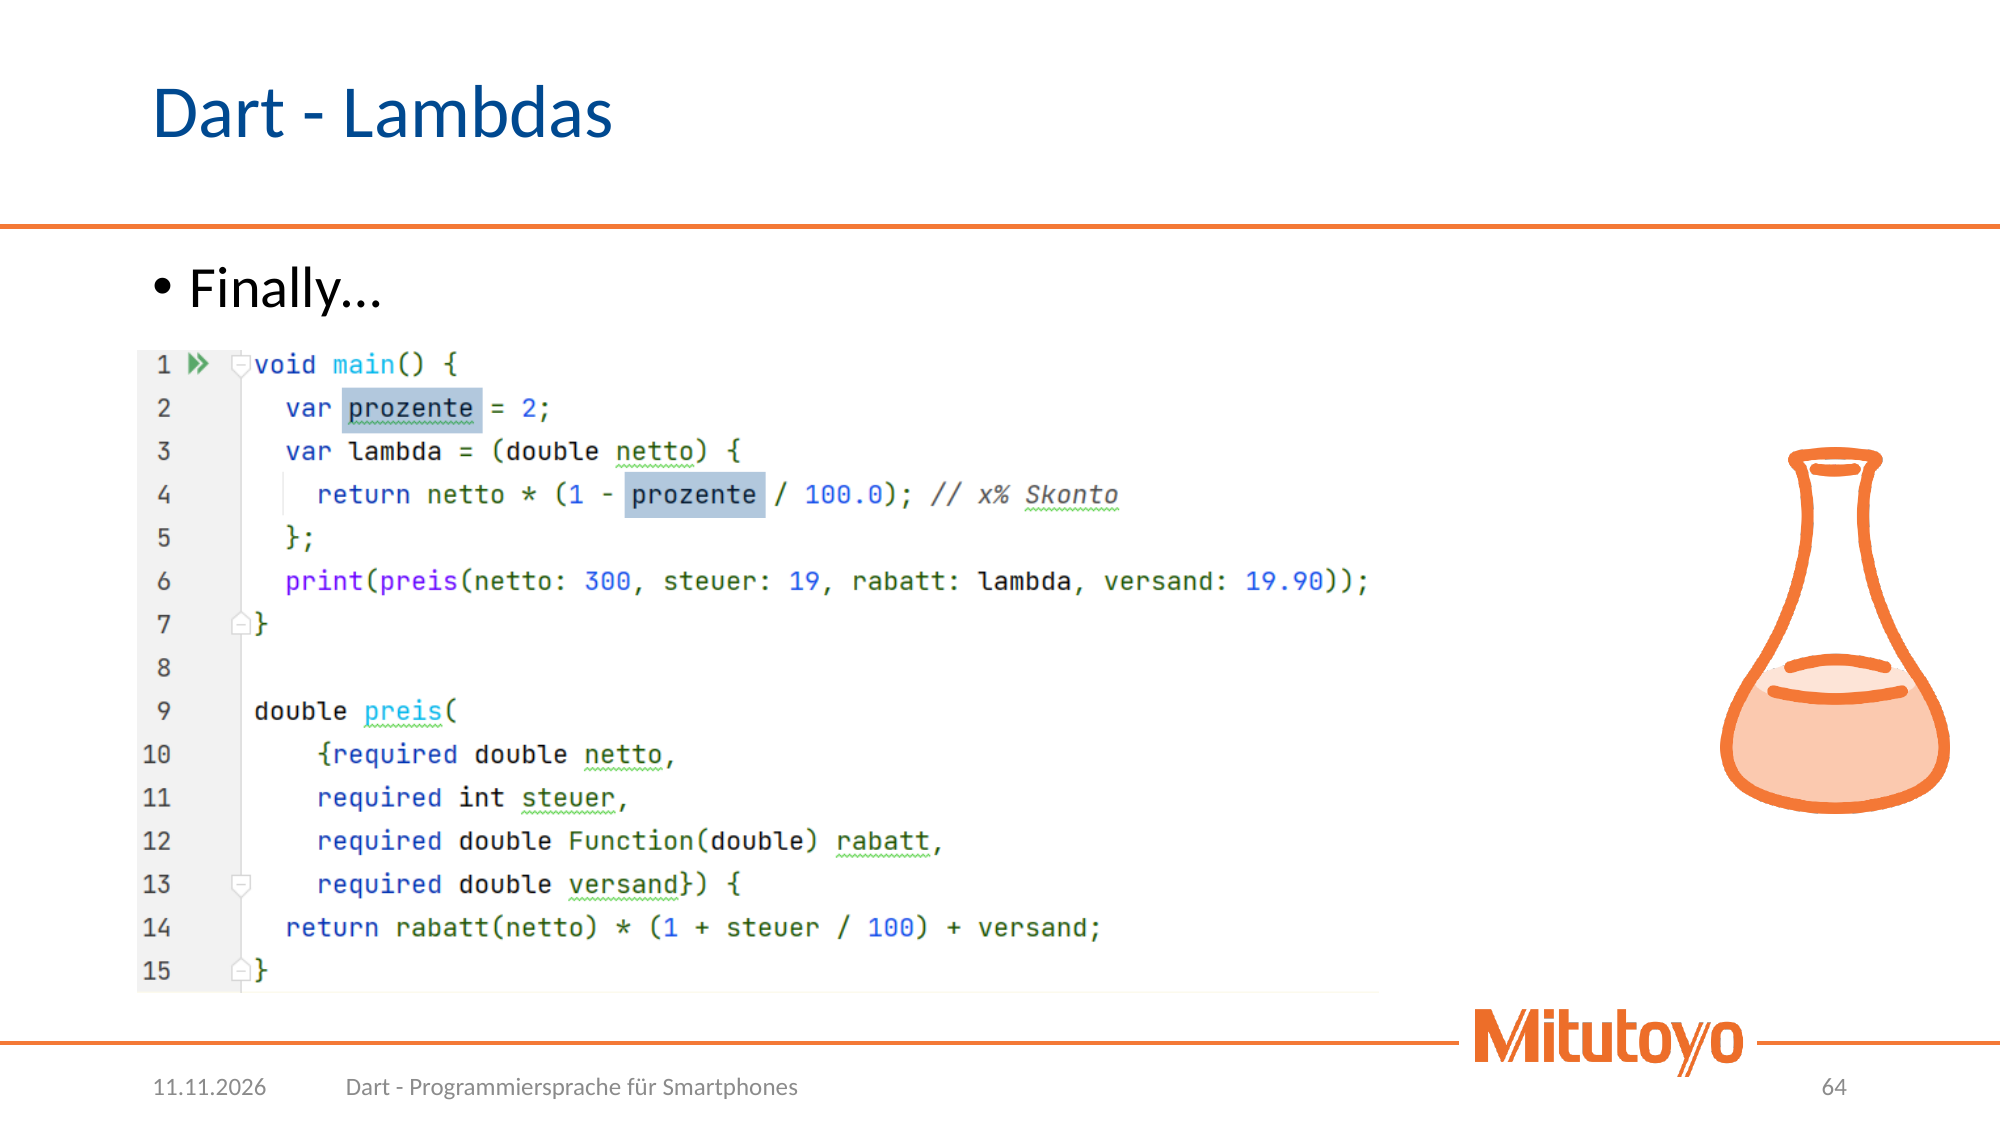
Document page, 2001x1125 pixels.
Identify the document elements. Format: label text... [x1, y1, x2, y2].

picture [1475, 1009, 1744, 1077]
picture [1720, 447, 1950, 814]
list Finally… [137, 249, 1659, 1012]
footer Dart - Programmiersprache für Smartphones [330, 1055, 1721, 1116]
title Dart - Lambdas [137, 24, 1863, 203]
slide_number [137, 1055, 313, 1116]
picture [137, 350, 1379, 993]
slide_number 64 [1743, 1055, 1863, 1116]
